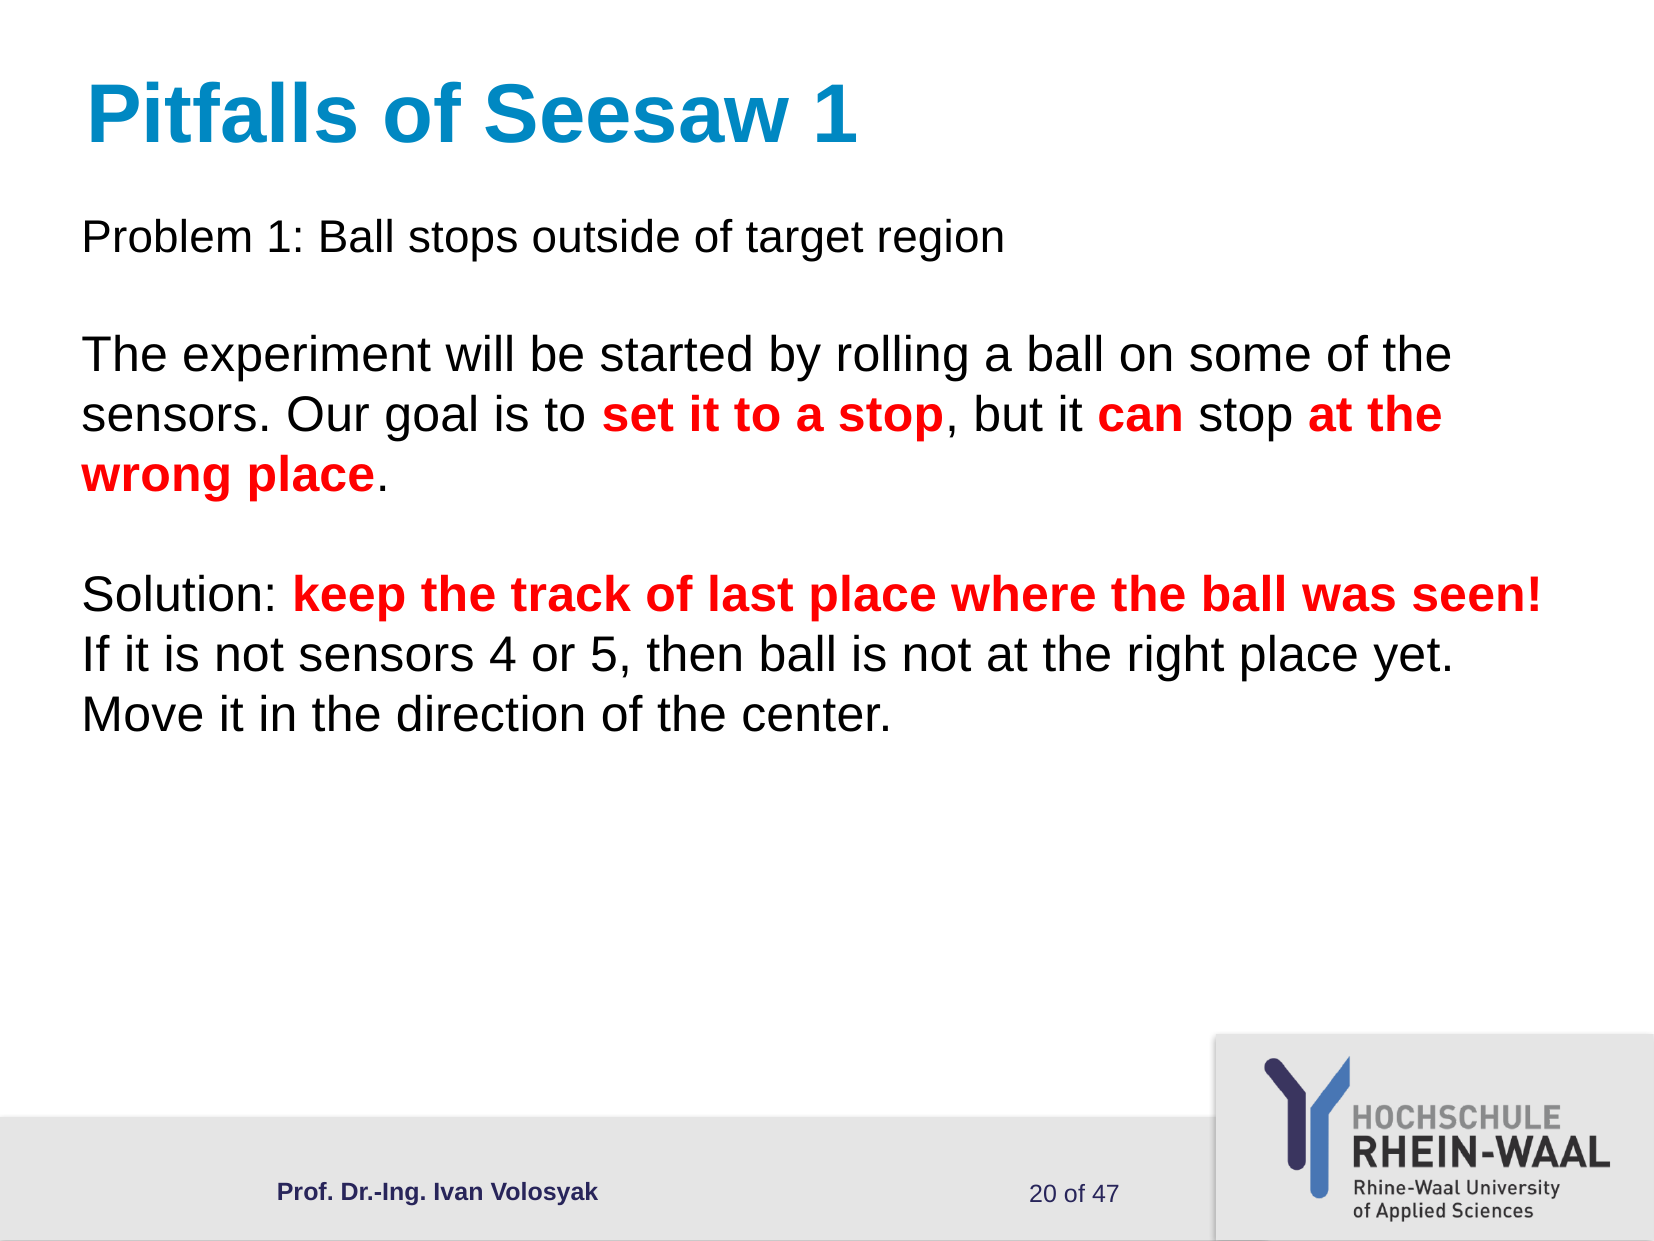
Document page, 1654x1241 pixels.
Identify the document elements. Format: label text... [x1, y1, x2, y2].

title Pitfalls of Seesaw 1 [86, 41, 1575, 160]
footer Prof. Dr.-Ing. Ivan Volosyak [276, 1147, 990, 1214]
subtitle Problem 1: Ball stops outside of target region The experiment will be started by rolling a ball on some of the sensors. Our goal is to set it to a stop, but it can stop at the wrong place. Solution: keep the track of last place where the ball was seen! If it is not sensors 4 or 5, then ball is not at the right place yet. Move it in the direction of the center. [81, 206, 1571, 999]
picture [1239, 966, 1633, 1241]
